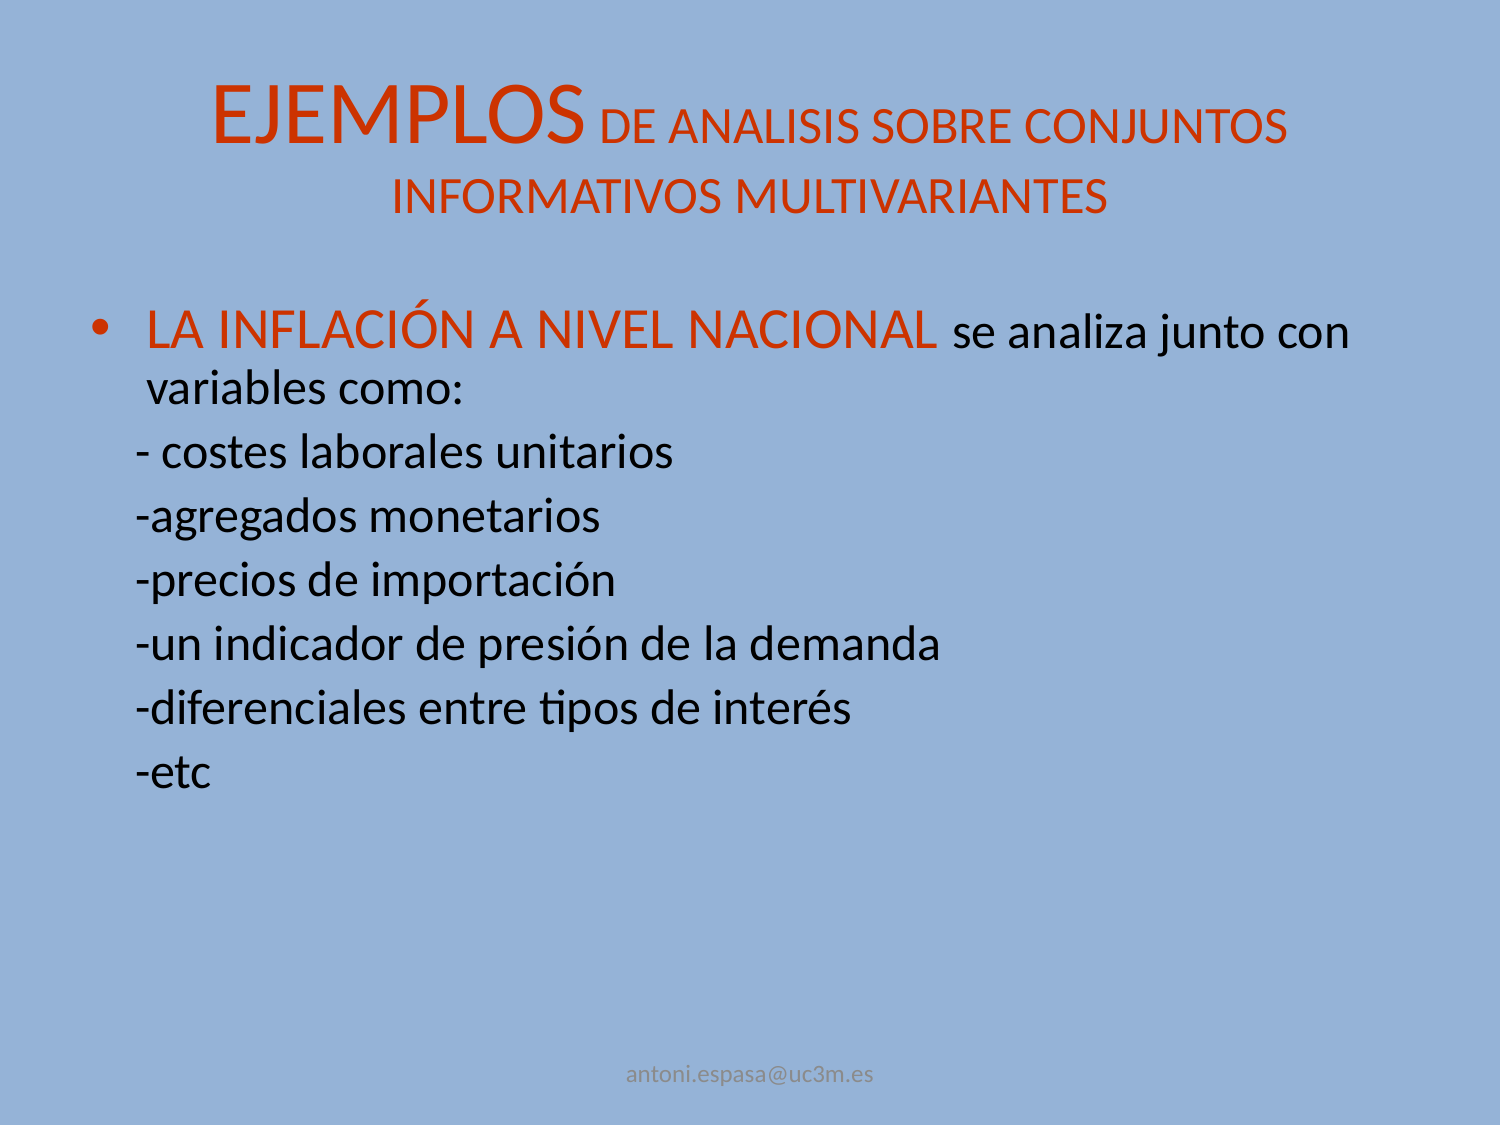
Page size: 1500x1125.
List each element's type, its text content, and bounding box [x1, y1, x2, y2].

list LA INFLACIÓN A NIVEL NACIONAL se analiza junto con variables como: - costes laborales unitarios -agregados monetarios -precios de importación -un indicador de presión de la demanda -diferenciales entre tipos de interés -etc [75, 290, 1425, 1005]
title EJEMPLOS DE ANALISIS SOBRE CONJUNTOS INFORMATIVOS MULTIVARIANTES [75, 45, 1425, 233]
footer antoni.espasa@uc3m.es [512, 1042, 988, 1103]
